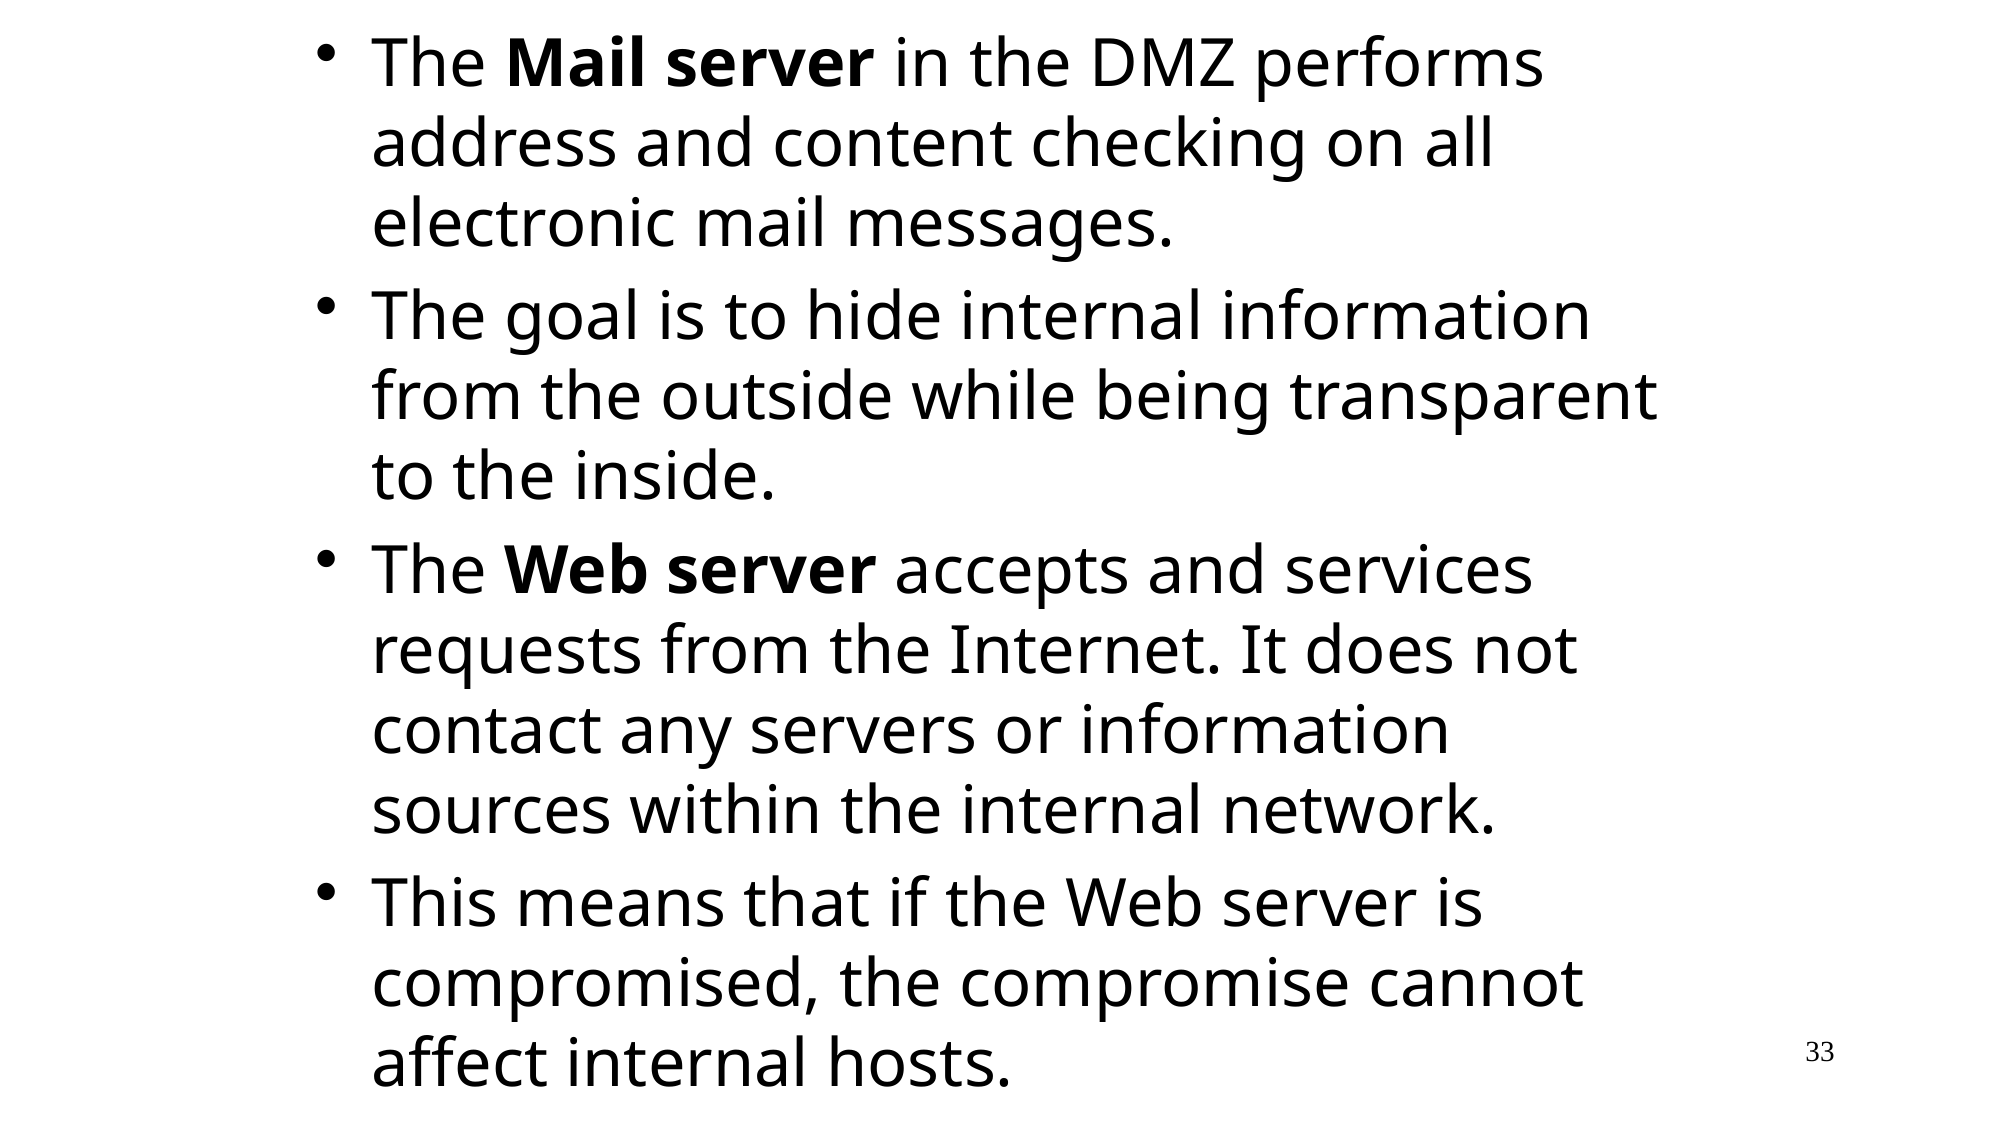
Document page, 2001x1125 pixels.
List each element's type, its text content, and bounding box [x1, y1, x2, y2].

list The Mail server in the DMZ performs address and content checking on all electronic mail messages. The goal is to hide internal information from the outside while being transparent to the inside. The Web server accepts and services requests from the Internet. It does not contact any servers or information sources within the internal network. This means that if the Web server is compromised, the compromise cannot affect internal hosts. [300, 12, 1725, 1100]
slide_number 33 [1433, 1025, 1850, 1100]
